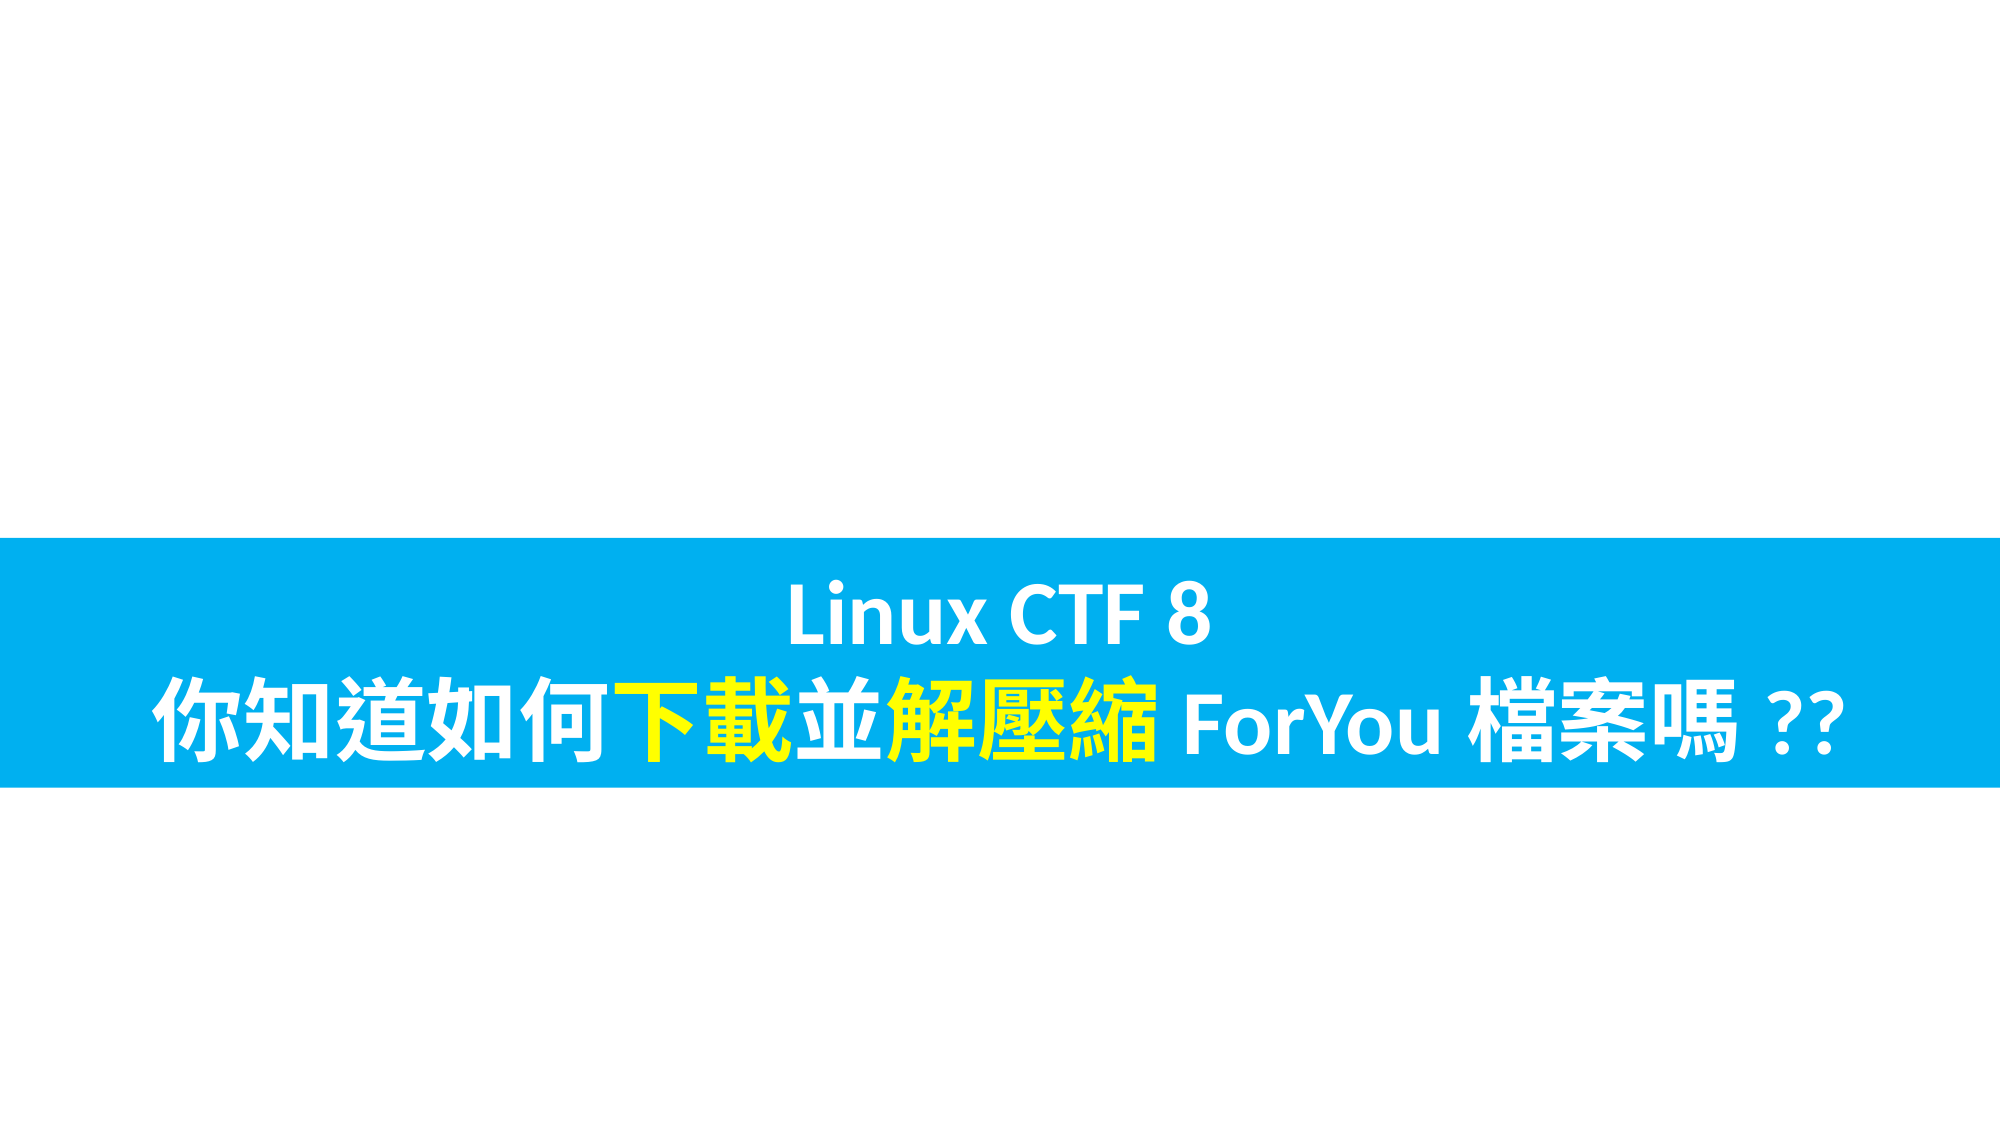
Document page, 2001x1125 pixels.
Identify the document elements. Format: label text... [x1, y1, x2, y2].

text_box Linux CTF 8 你知道如何下載並解壓縮ForYou檔案嗎?? [0, 537, 2000, 789]
